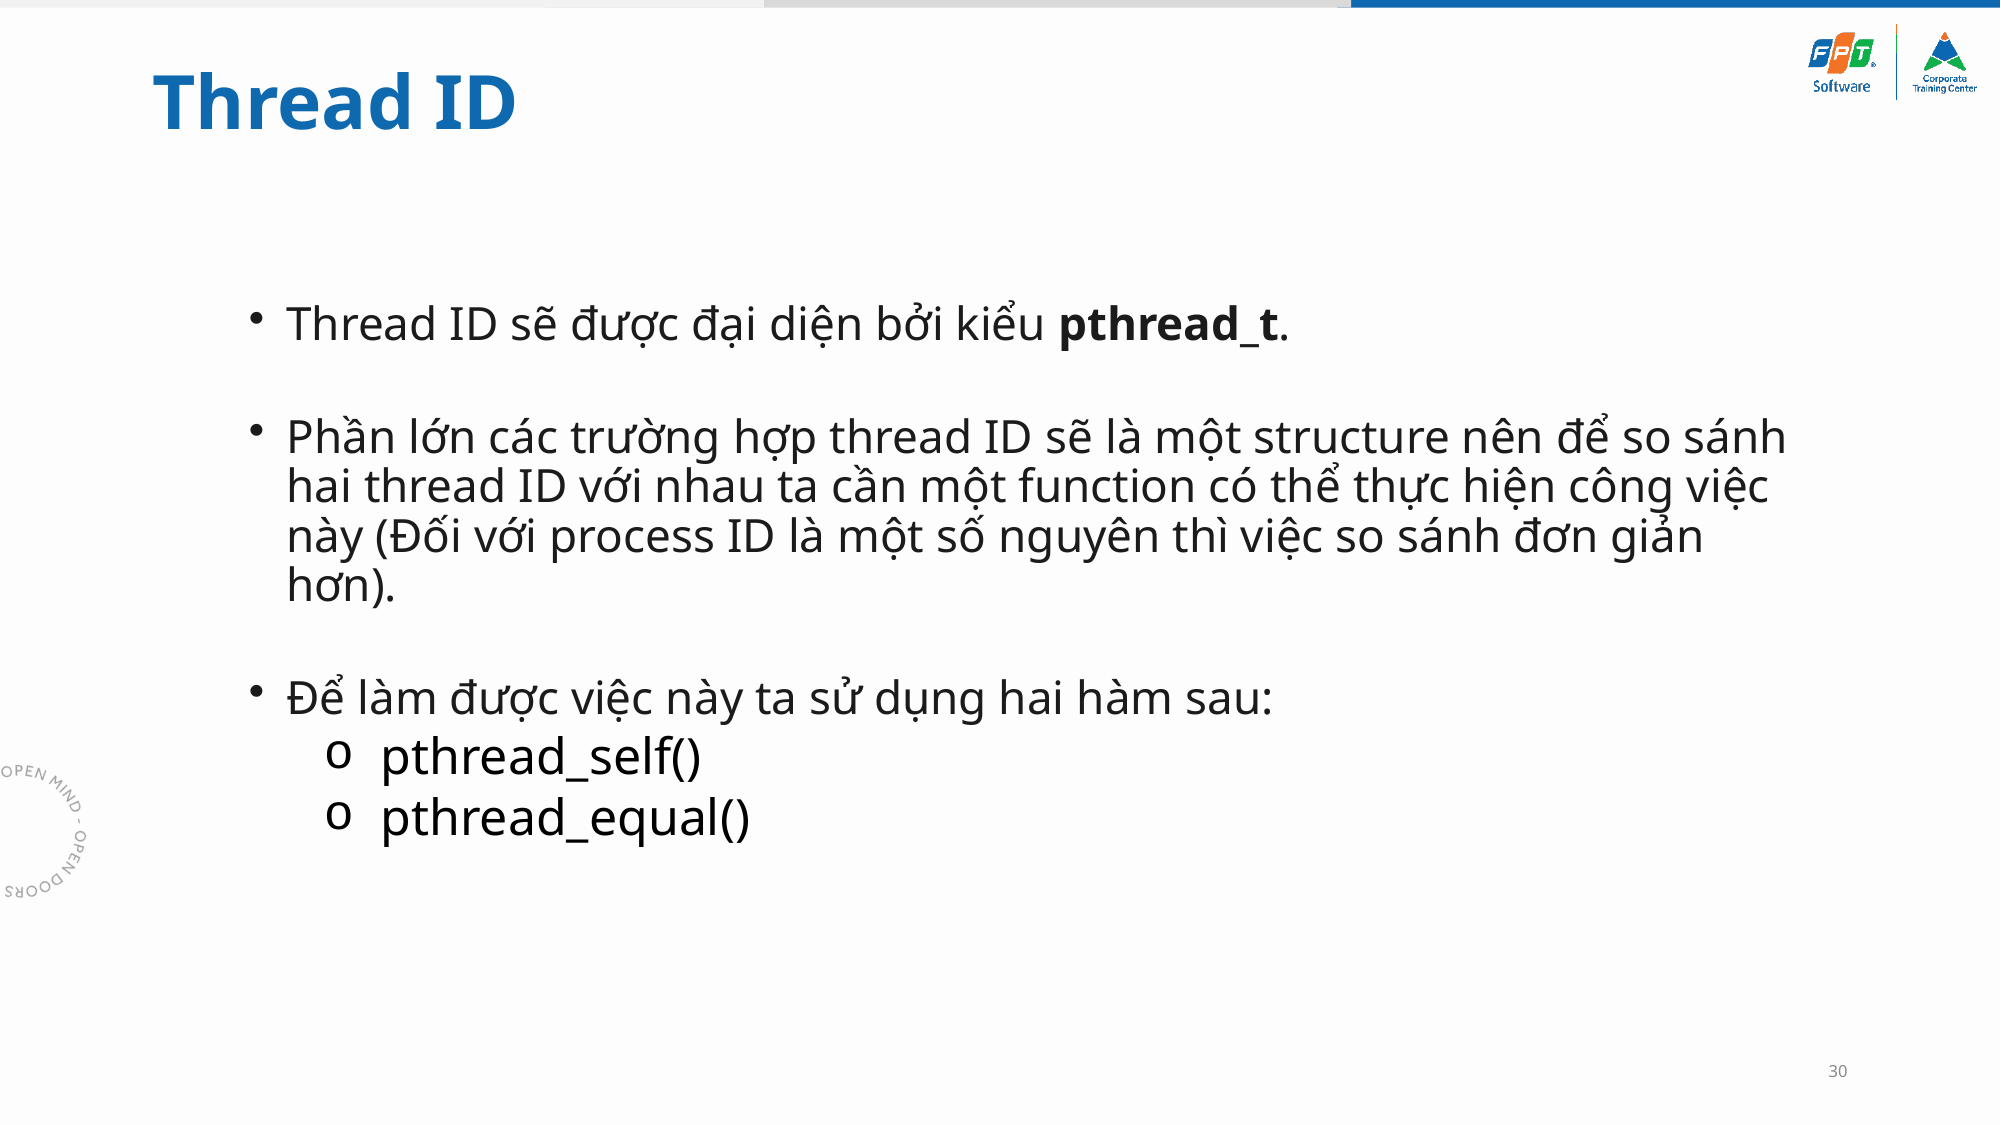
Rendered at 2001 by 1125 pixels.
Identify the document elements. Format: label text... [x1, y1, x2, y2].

text_box Thread ID sẽ được đại diện bởi kiểu pthread_t. Phần lớn các trường hợp thread ID sẽ là một structure nên để so sánh hai thread ID với nhau ta cần một function có thể thực hiện công việc này (Đối với process ID là một số nguyên thì việc so sánh đơn giản hơn). Để làm được việc này ta sử dụng hai hàm sau: pthread_self() pthread_equal() [234, 293, 1835, 967]
slide_number 30 [1412, 1042, 1863, 1103]
title Thread ID [137, 22, 1863, 188]
picture [1863, 24, 1977, 100]
